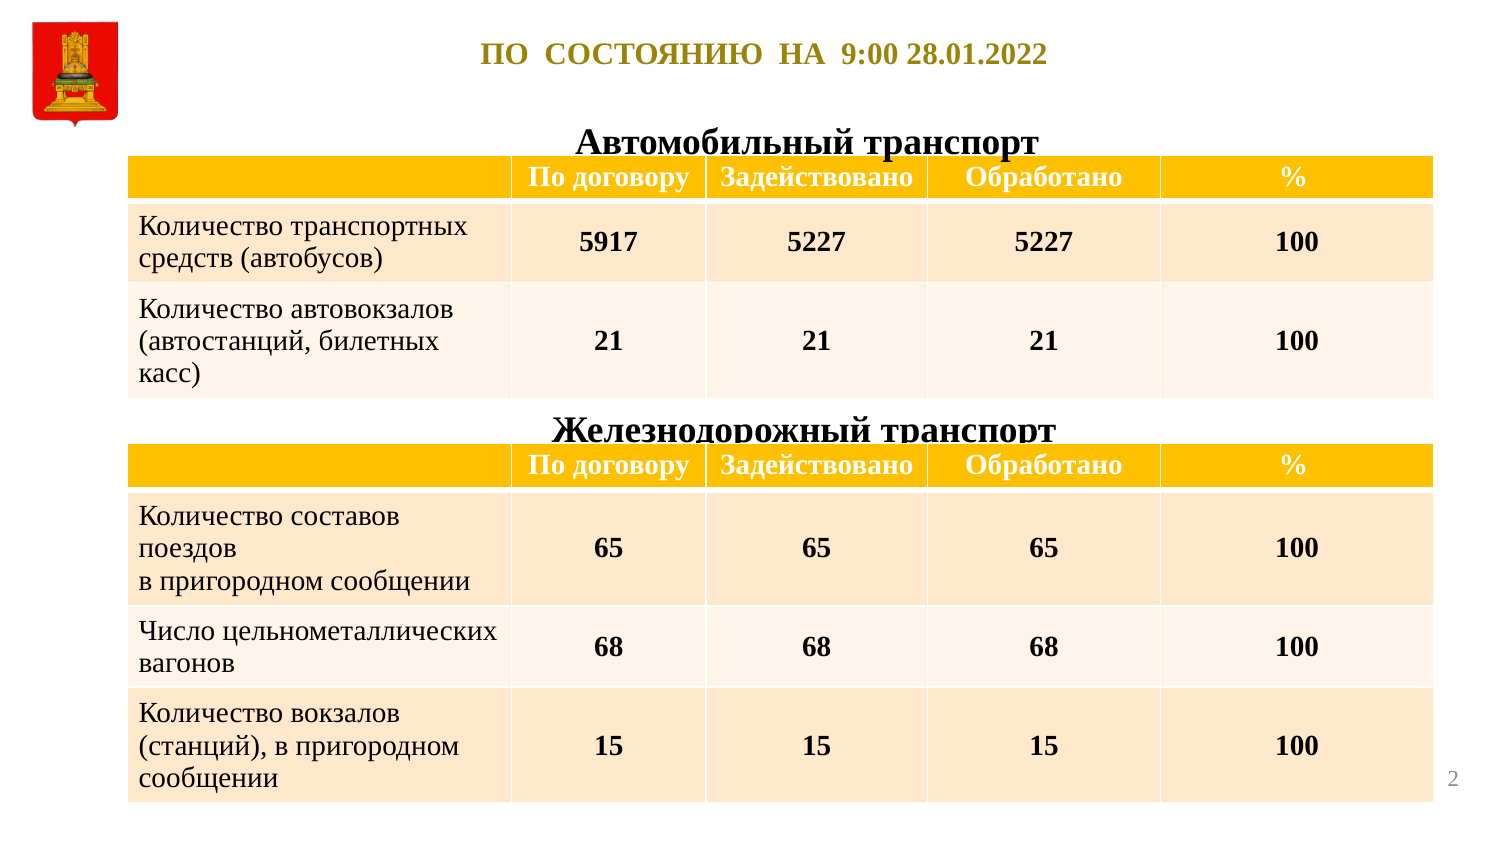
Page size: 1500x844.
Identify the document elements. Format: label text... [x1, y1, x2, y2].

table_header Задействовано [707, 168, 927, 198]
text_box ПО СОСТОЯНИЮ НА 9:00 28.01.2022 [167, 27, 1362, 124]
table_cell 5917 [512, 204, 705, 282]
table_header Обработано [928, 156, 1160, 198]
table_cell 21 [512, 283, 705, 398]
table_cell Число цельнометаллических вагонов [128, 607, 511, 686]
table_cell 100 [1161, 204, 1433, 282]
table_cell Количество автовокзалов (автостанций, билетных касс) [128, 283, 511, 398]
table_cell 15 [707, 688, 927, 802]
table_cell 68 [512, 607, 705, 686]
table_header По договору [512, 444, 705, 487]
table_header [128, 156, 511, 198]
table_header % [1161, 156, 1433, 198]
slide_number 2 [1435, 755, 1471, 801]
table_cell 21 [707, 283, 927, 398]
text_box Железнодорожный транспорт [540, 399, 1069, 443]
table_cell Количество составов поездов в пригородном сообщении [128, 493, 511, 605]
table_cell 65 [928, 493, 1160, 605]
table_header Обработано [928, 444, 1160, 487]
table_cell 65 [512, 493, 705, 605]
table_cell 100 [1161, 607, 1433, 686]
table_header Задействовано [707, 444, 927, 487]
table_cell 15 [928, 688, 1160, 802]
table_cell 100 [1161, 688, 1433, 802]
table_cell Количество транспортных средств (автобусов) [128, 204, 511, 282]
picture [29, 16, 124, 133]
table_cell 5227 [707, 204, 927, 282]
table_header По договору [512, 156, 705, 198]
table_cell 100 [1161, 493, 1433, 605]
table_cell Количество вокзалов (станций), в пригородном сообщении [128, 688, 511, 802]
text_box Автомобильный транспорт [563, 111, 1051, 168]
table_header % [1161, 444, 1433, 487]
table_cell 68 [928, 607, 1160, 686]
table_cell 65 [707, 493, 927, 605]
table_cell 5227 [928, 204, 1160, 282]
table_cell 21 [928, 283, 1160, 398]
table_cell 100 [1161, 283, 1433, 398]
table_cell 15 [512, 688, 705, 802]
table_header [128, 444, 511, 487]
table_cell 68 [707, 607, 927, 686]
